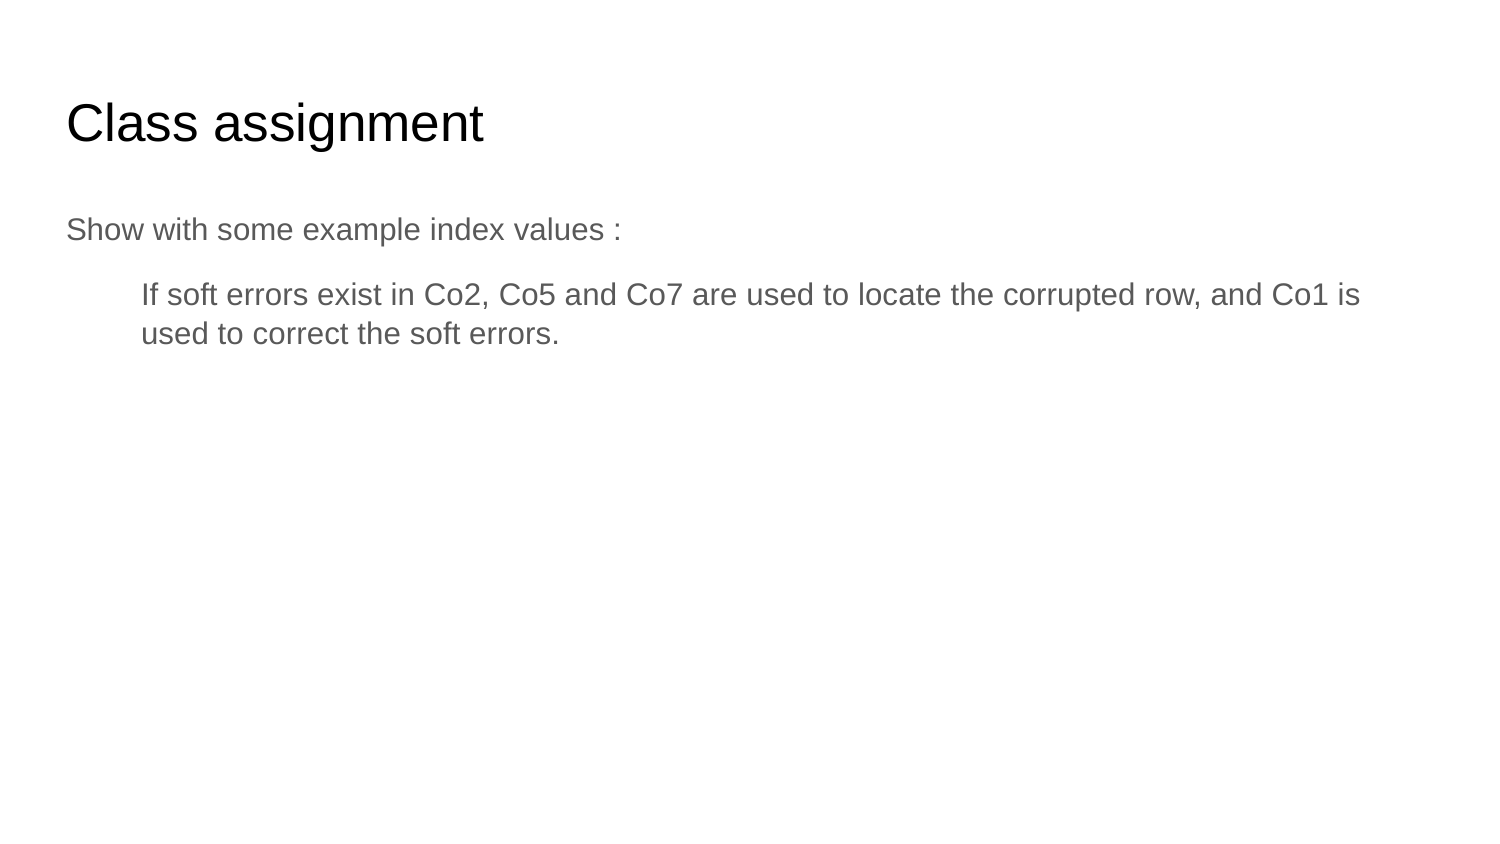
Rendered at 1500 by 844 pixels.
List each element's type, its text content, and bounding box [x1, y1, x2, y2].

title Class assignment [51, 72, 1449, 167]
list Show with some example index values : If soft errors exist in Co2, Co5 and Co7 are used to locate the corrupted row, and Co1 is used to correct the soft errors. [51, 189, 1449, 750]
